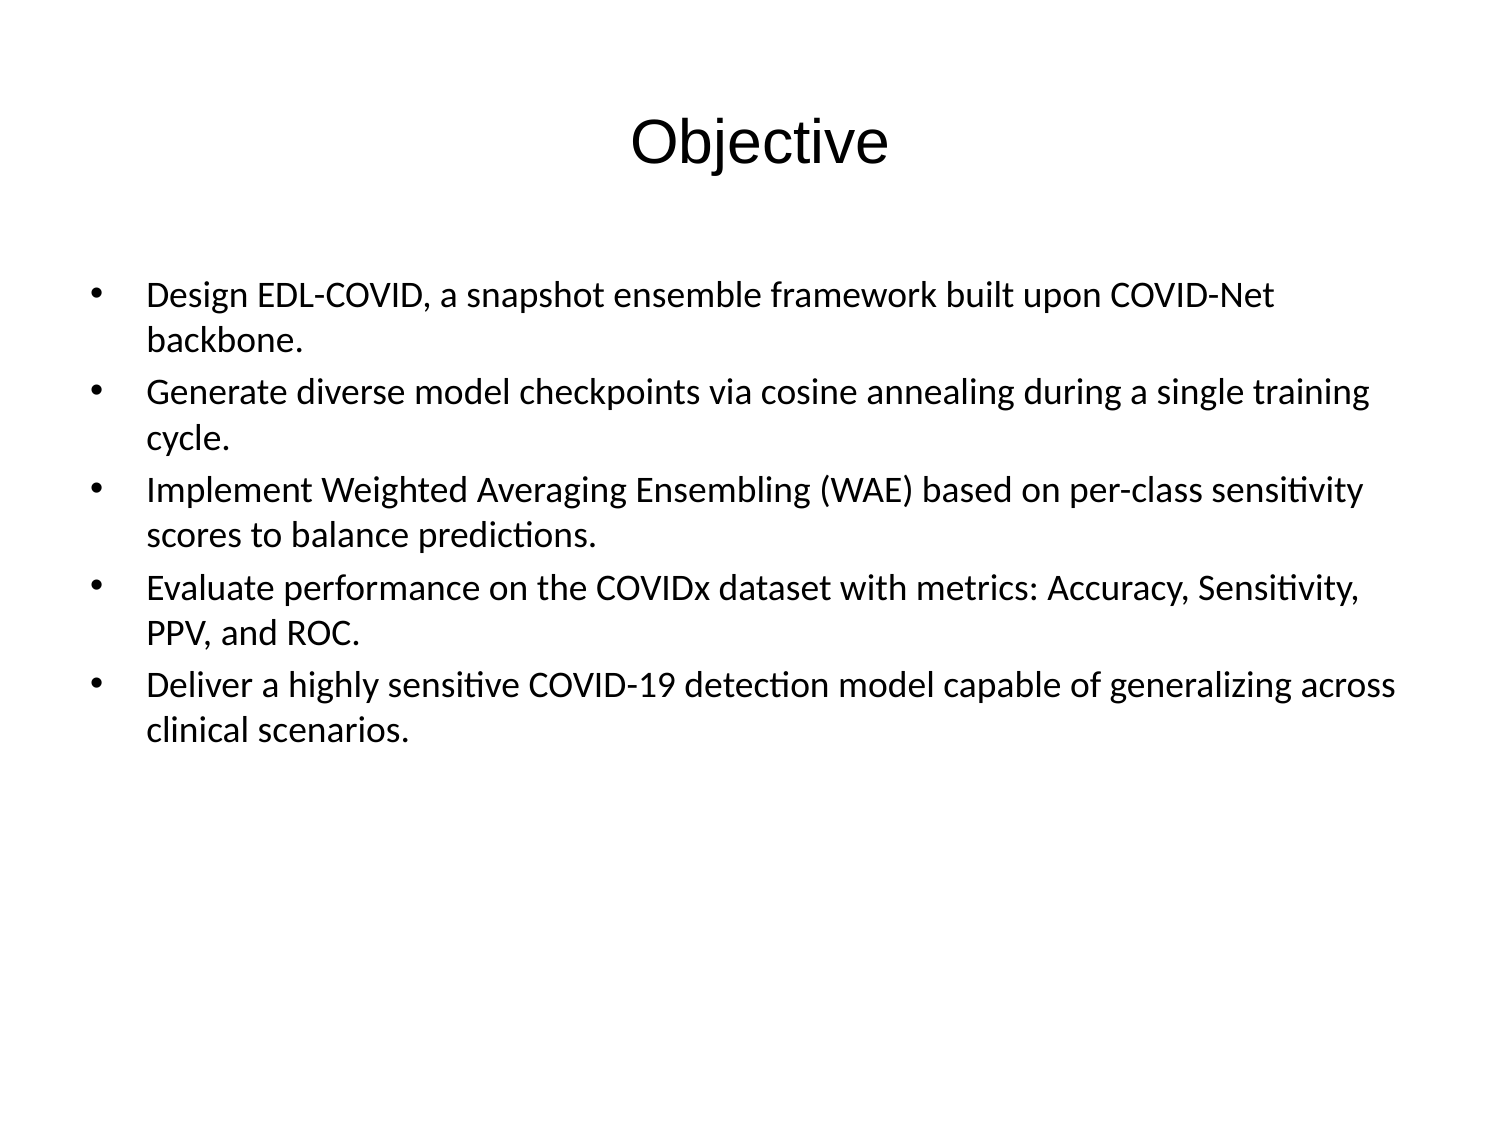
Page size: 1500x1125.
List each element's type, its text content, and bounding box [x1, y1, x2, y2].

list Design EDL-COVID, a snapshot ensemble framework built upon COVID-Net backbone. Generate diverse model checkpoints via cosine annealing during a single training cycle. Implement Weighted Averaging Ensembling (WAE) based on per-class sensitivity scores to balance predictions. Evaluate performance on the COVIDx dataset with metrics: Accuracy, Sensitivity, PPV, and ROC. Deliver a highly sensitive COVID-19 detection model capable of generalizing across clinical scenarios. [75, 262, 1425, 1005]
title Objective [75, 45, 1425, 233]
